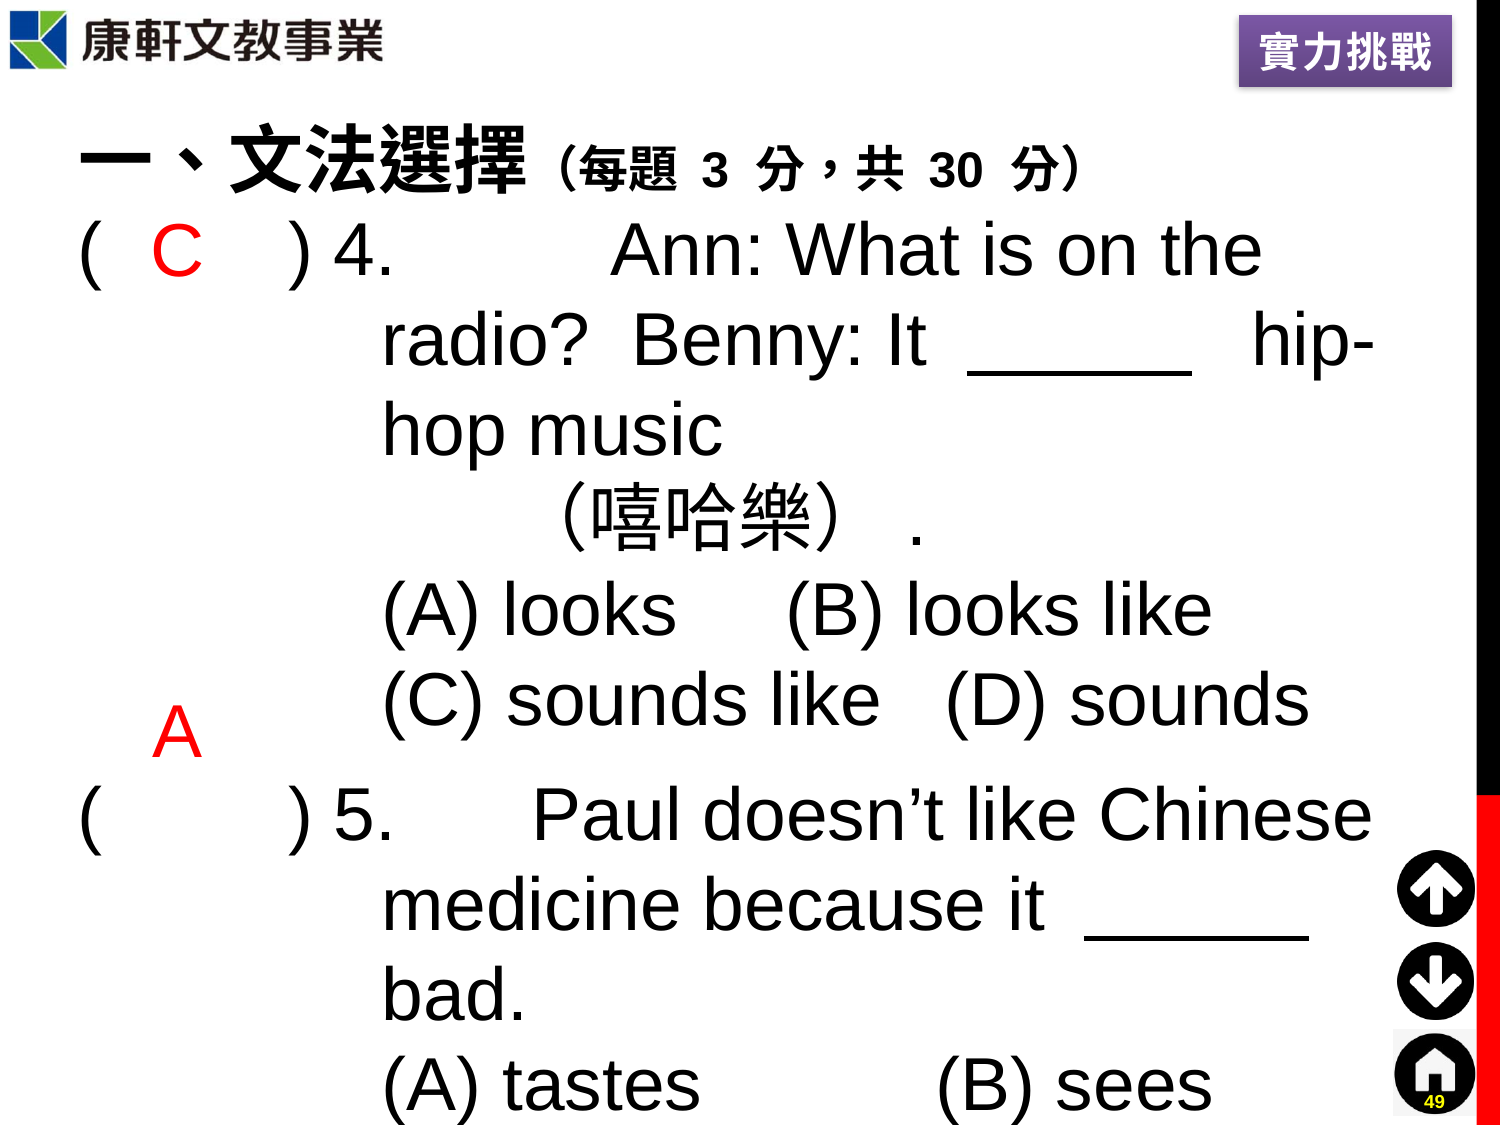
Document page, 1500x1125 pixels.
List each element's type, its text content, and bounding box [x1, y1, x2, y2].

text_box A [107, 689, 249, 780]
picture [1397, 850, 1475, 928]
picture [1393, 1029, 1476, 1116]
picture [1396, 942, 1475, 1020]
picture [8, 9, 387, 70]
text_box ( ) 4. Ann: What is on the radio? Benny: It . hip-hop music （嘻哈樂）. (A) looks (B) looks like (C) sounds like (D) sounds ( ) 5. Paul doesn’t like Chinese medicine because it bad. (A) tastes (B) sees (C) sounds (D) feels [58, 192, 1477, 1125]
text_box C [107, 210, 249, 300]
text_box 實力挑戰 [1239, 15, 1452, 87]
text_box 一、文法選擇（每題 3 分，共 30 分） [63, 111, 1222, 210]
